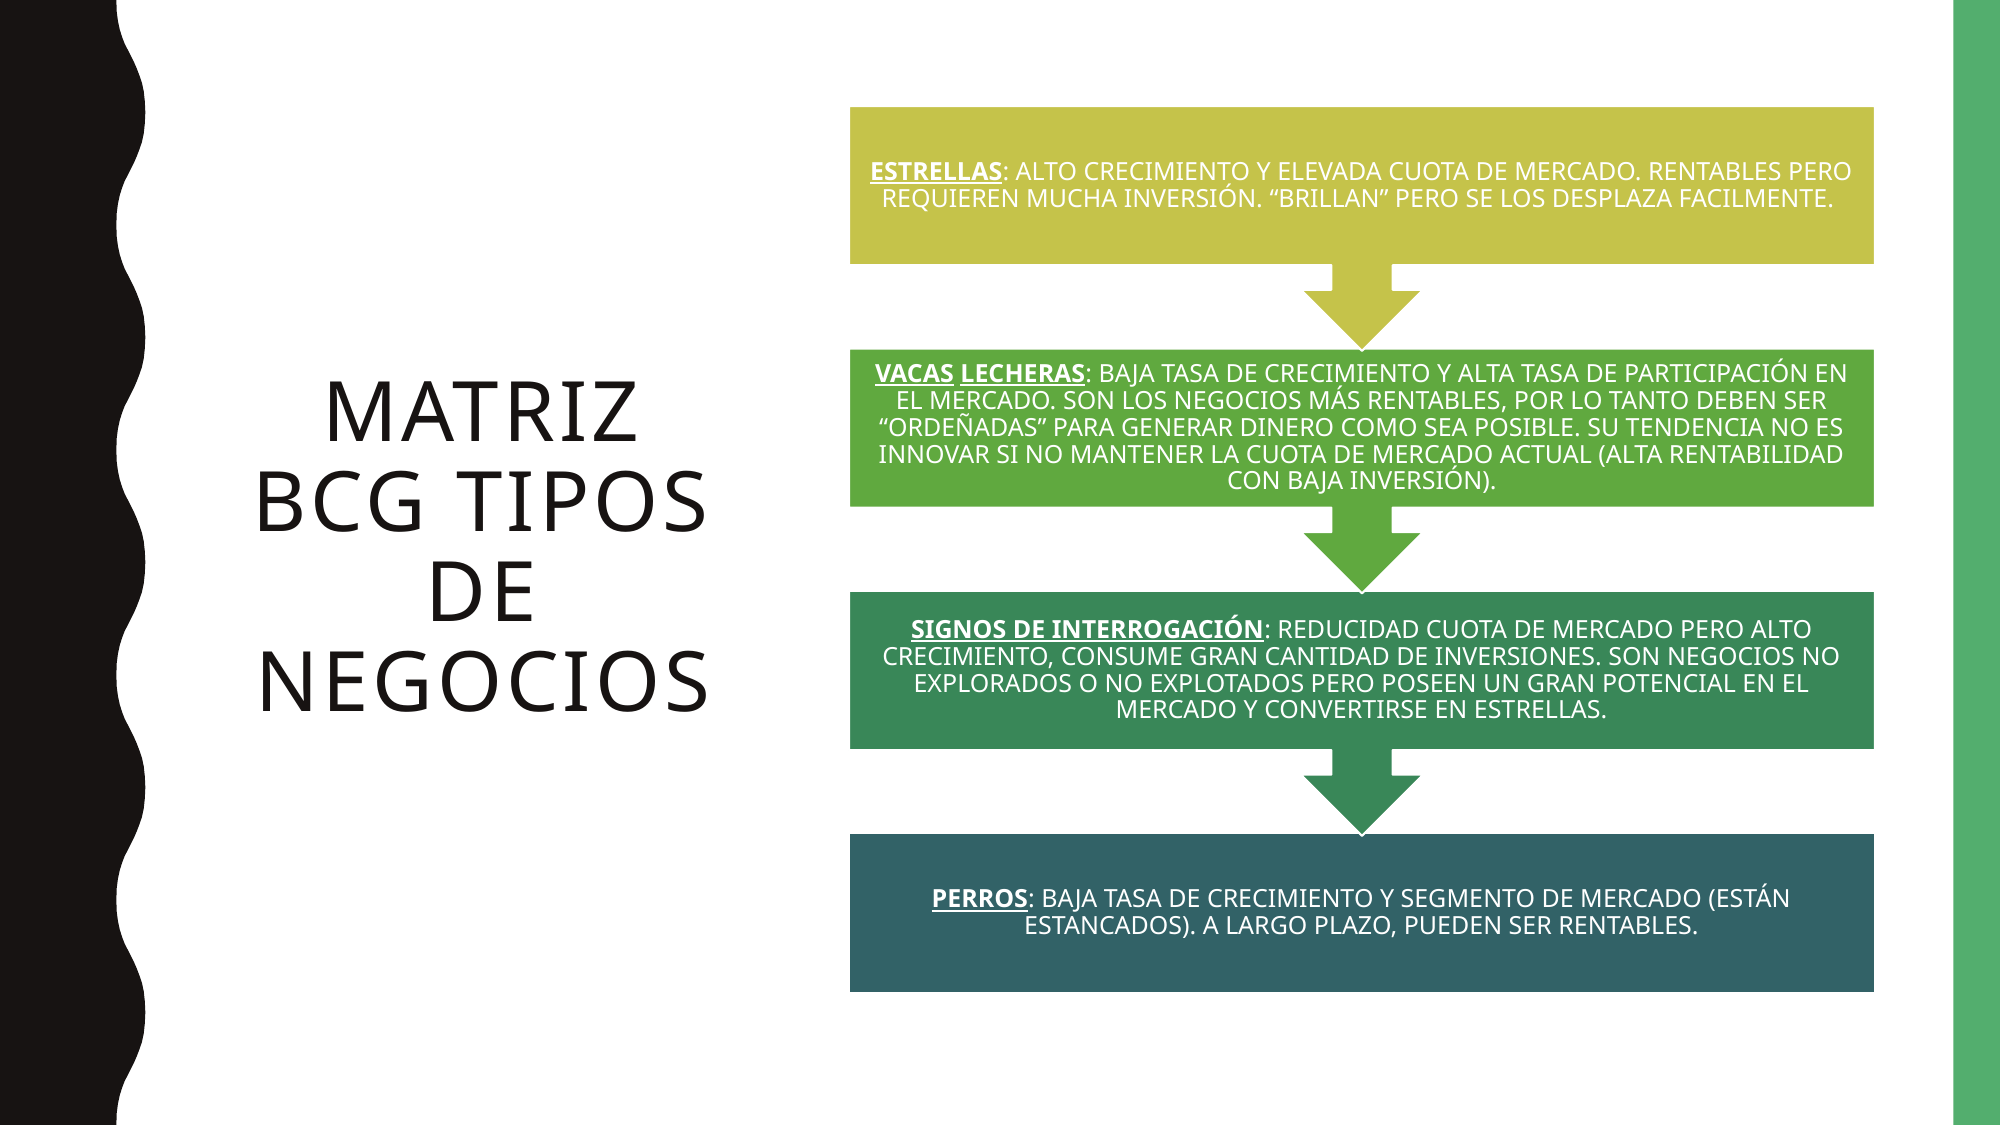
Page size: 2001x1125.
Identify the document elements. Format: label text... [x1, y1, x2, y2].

title MATRIZ BCG TIPOS DE NEGOCIOS [205, 105, 761, 993]
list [848, 105, 1875, 993]
